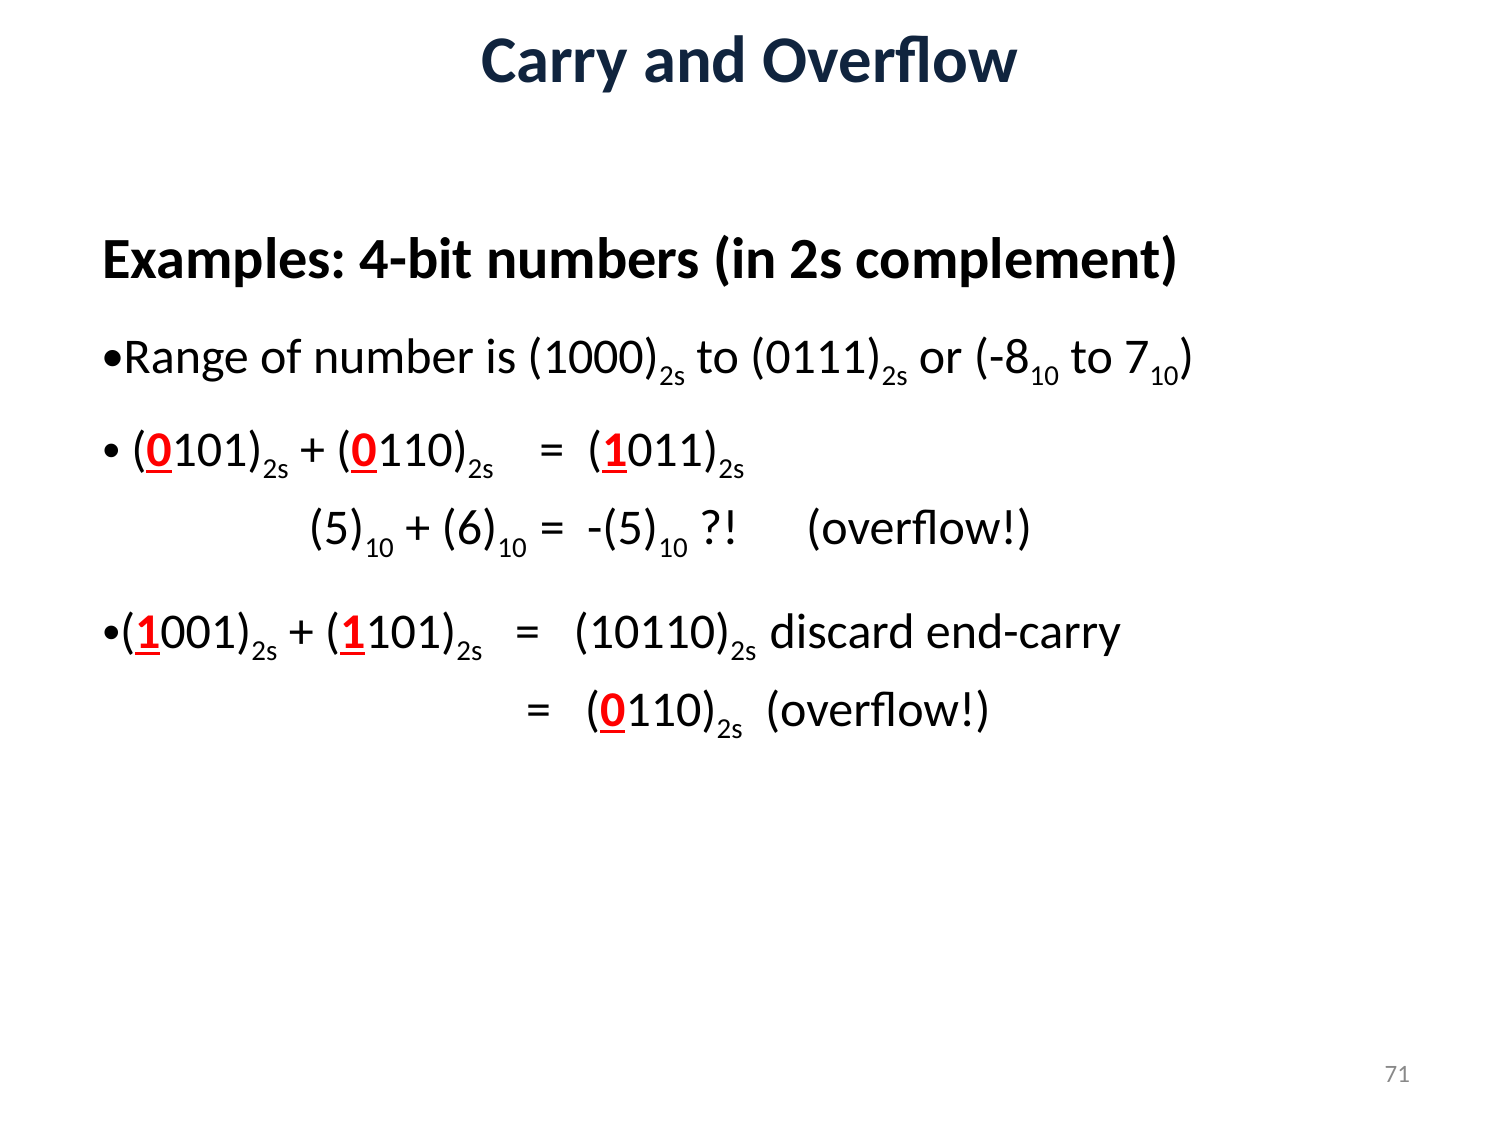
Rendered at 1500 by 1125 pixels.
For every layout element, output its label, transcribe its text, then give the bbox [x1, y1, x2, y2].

title Carry and Overflow [0, 0, 1500, 113]
slide_number 71 [1074, 1042, 1425, 1103]
list Examples: 4-bit numbers (in 2s complement) Range of number is (1000)2s to (0111)2s or (-810 to 710) (0101)2s + (0110)2s = (1011)2s (5)10 + (6)10 = -(5)10 ?! (overflow!) (1001)2s + (1101)2s = (10110)2s discard end-carry = (0110)2s (overflow!) [87, 212, 1388, 879]
